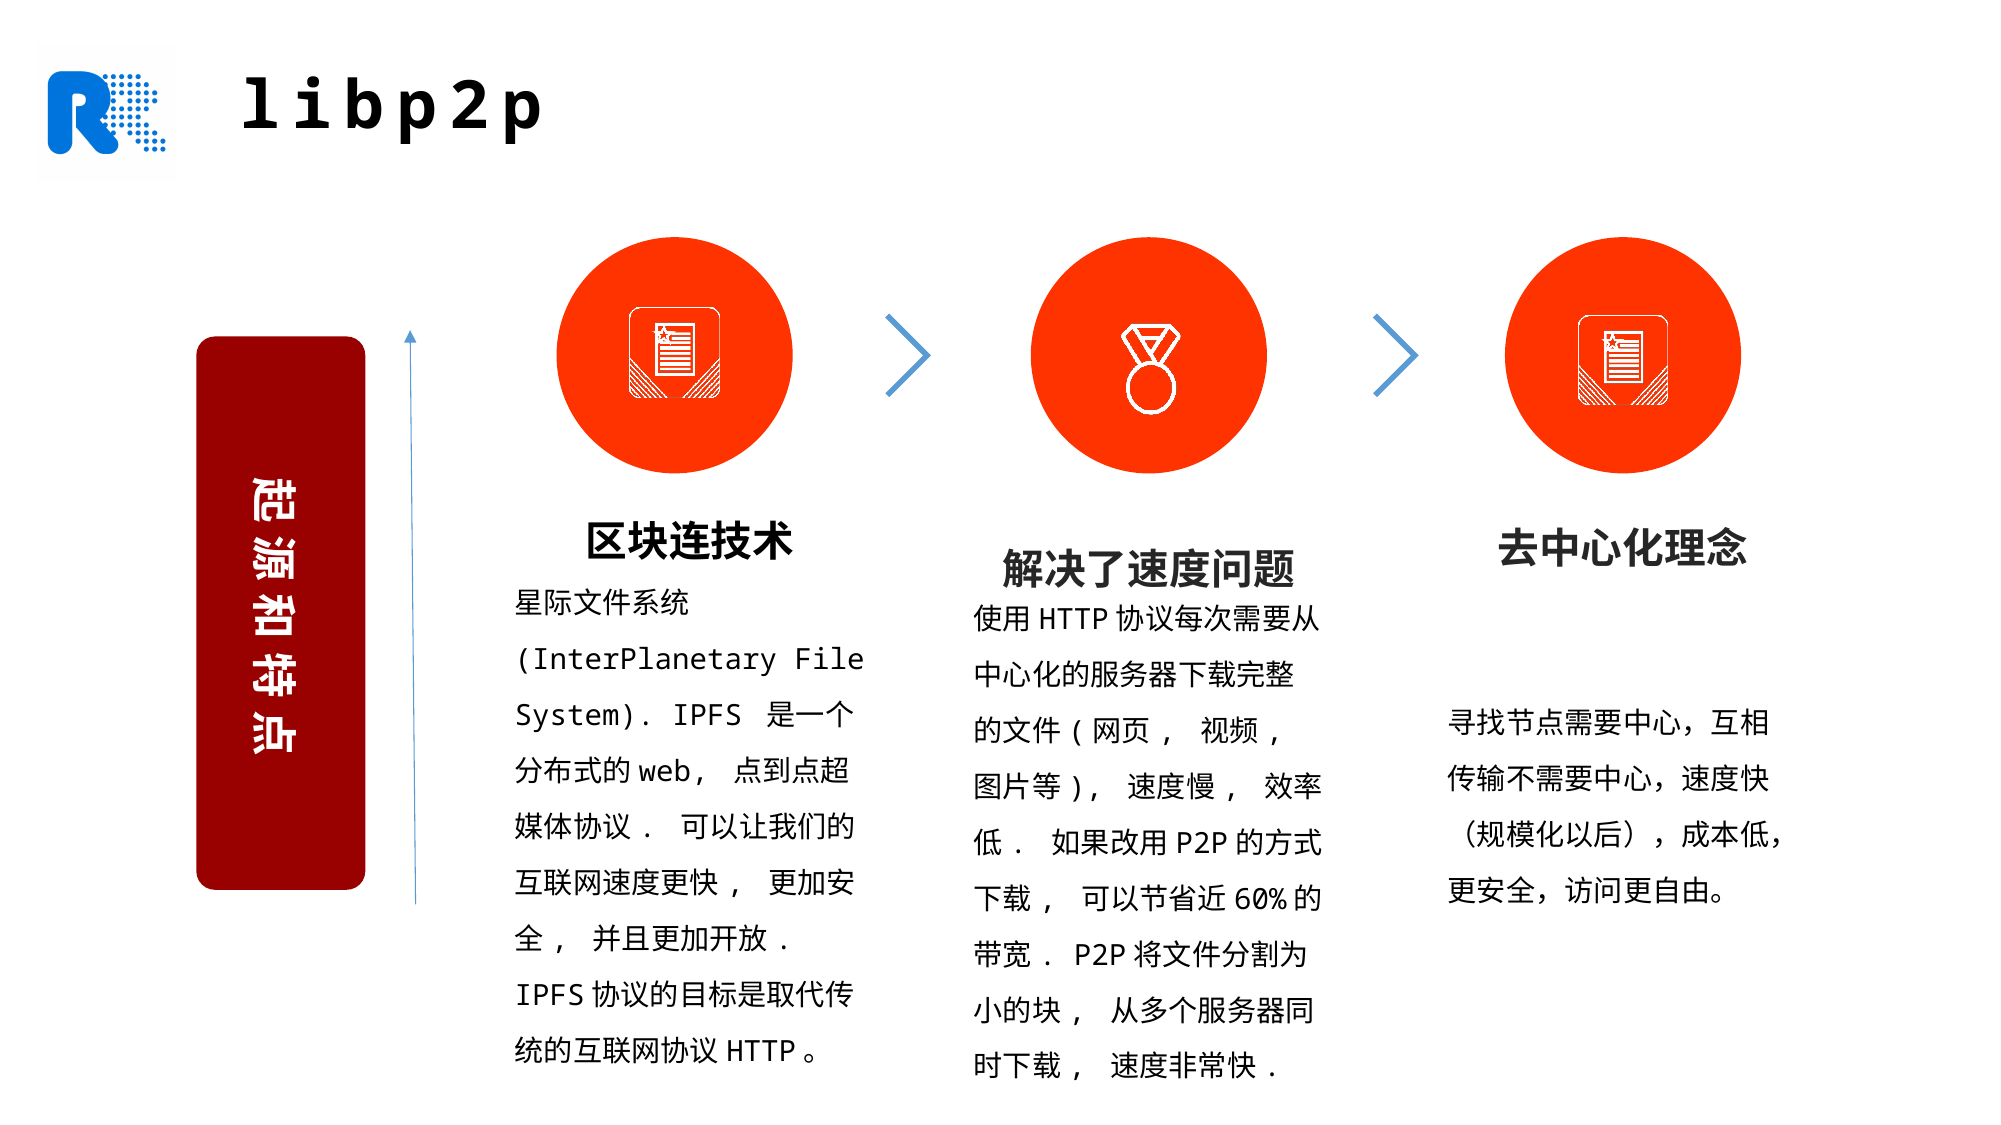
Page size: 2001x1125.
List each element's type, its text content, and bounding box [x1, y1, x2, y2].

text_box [410, 330, 416, 905]
text_box [1371, 312, 1421, 399]
text_box [195, 335, 367, 891]
picture [629, 307, 720, 398]
text_box libp2p [225, 44, 1078, 144]
picture [37, 43, 176, 182]
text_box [499, 237, 881, 1110]
text_box 起源和特点 [236, 368, 328, 866]
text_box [958, 237, 1339, 1062]
text_box [883, 312, 933, 399]
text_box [1432, 237, 1813, 1015]
